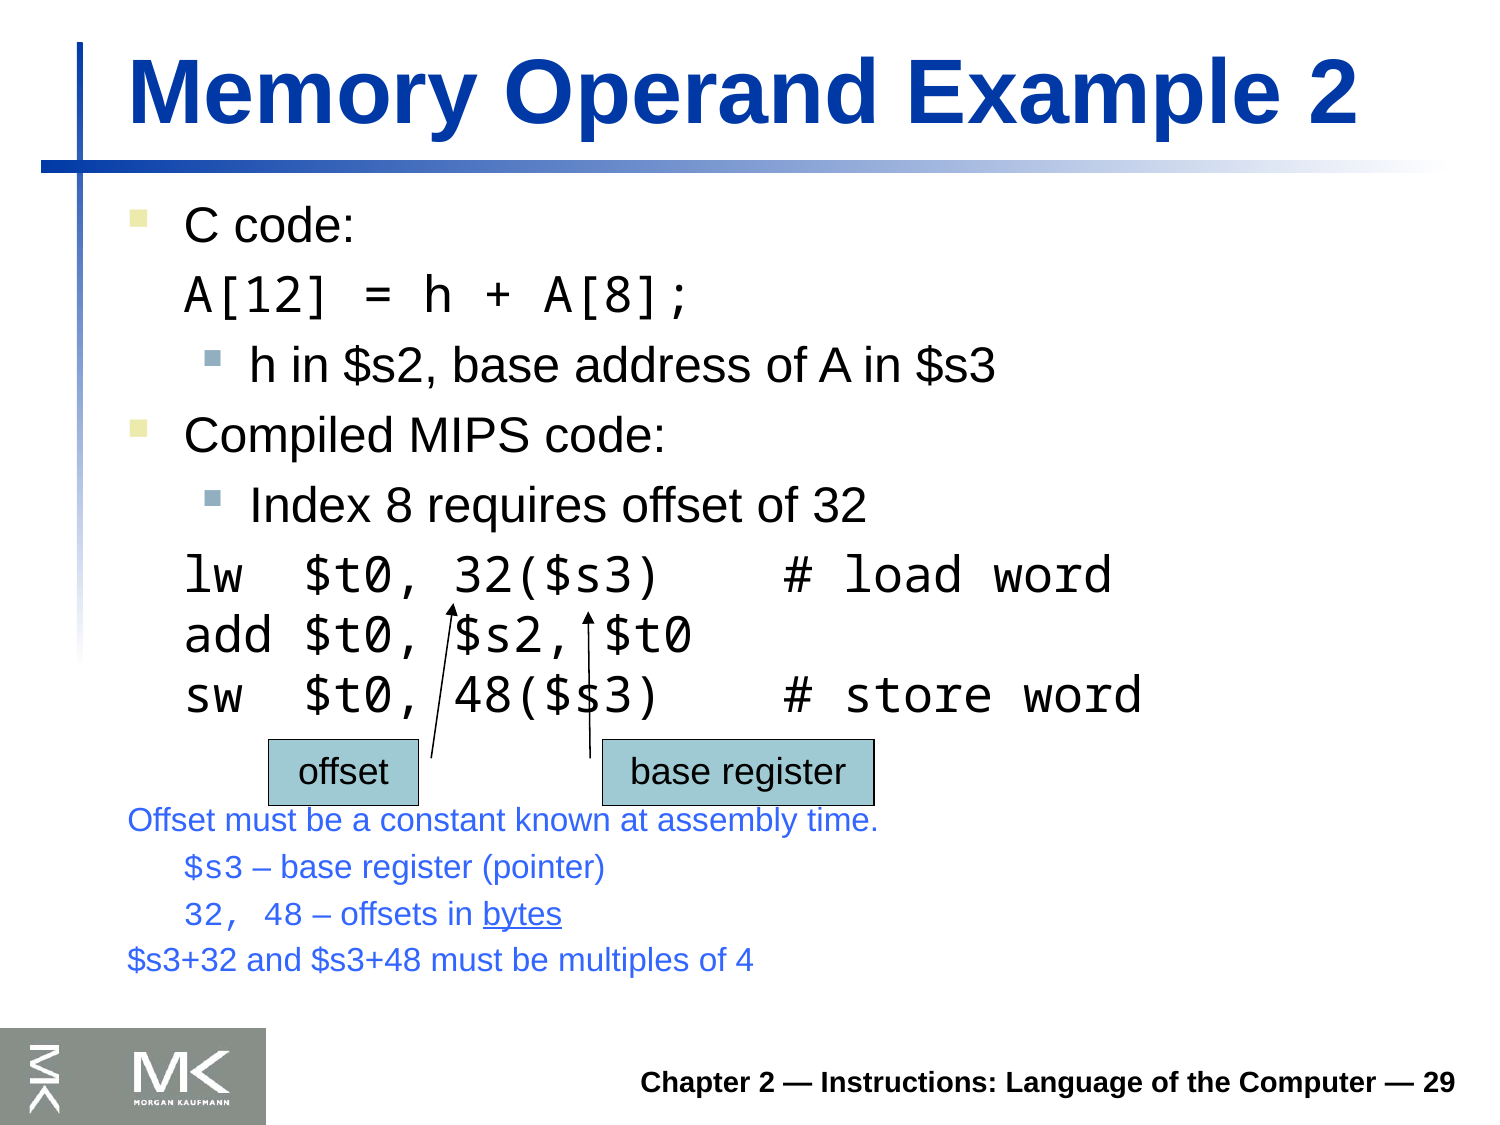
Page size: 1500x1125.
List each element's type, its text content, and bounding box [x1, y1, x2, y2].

text_box base register [602, 739, 875, 806]
text_box offset [431, 603, 458, 759]
text_box offset [268, 739, 419, 806]
picture [0, 1028, 266, 1125]
text_box base register [582, 611, 595, 759]
list C code: A[12] = h + A[8]; h in $s2, base address of A in $s3 Compiled MIPS code: Index 8 requires offset of 32 lw $t0, 32($s3) # load word add $t0, $s2, $t0 sw $t0, 48($s3) # store word Offset must be a constant known at assembly time. $s3 – base register (pointer) 32, 48 – offsets in bytes $s3+32 and $s3+48 must be multiples of 4 [112, 184, 1469, 1024]
title Memory Operand Example 2 [112, 23, 1468, 149]
footer Chapter 2 — Instructions: Language of the Computer — 29 [277, 1046, 1471, 1106]
